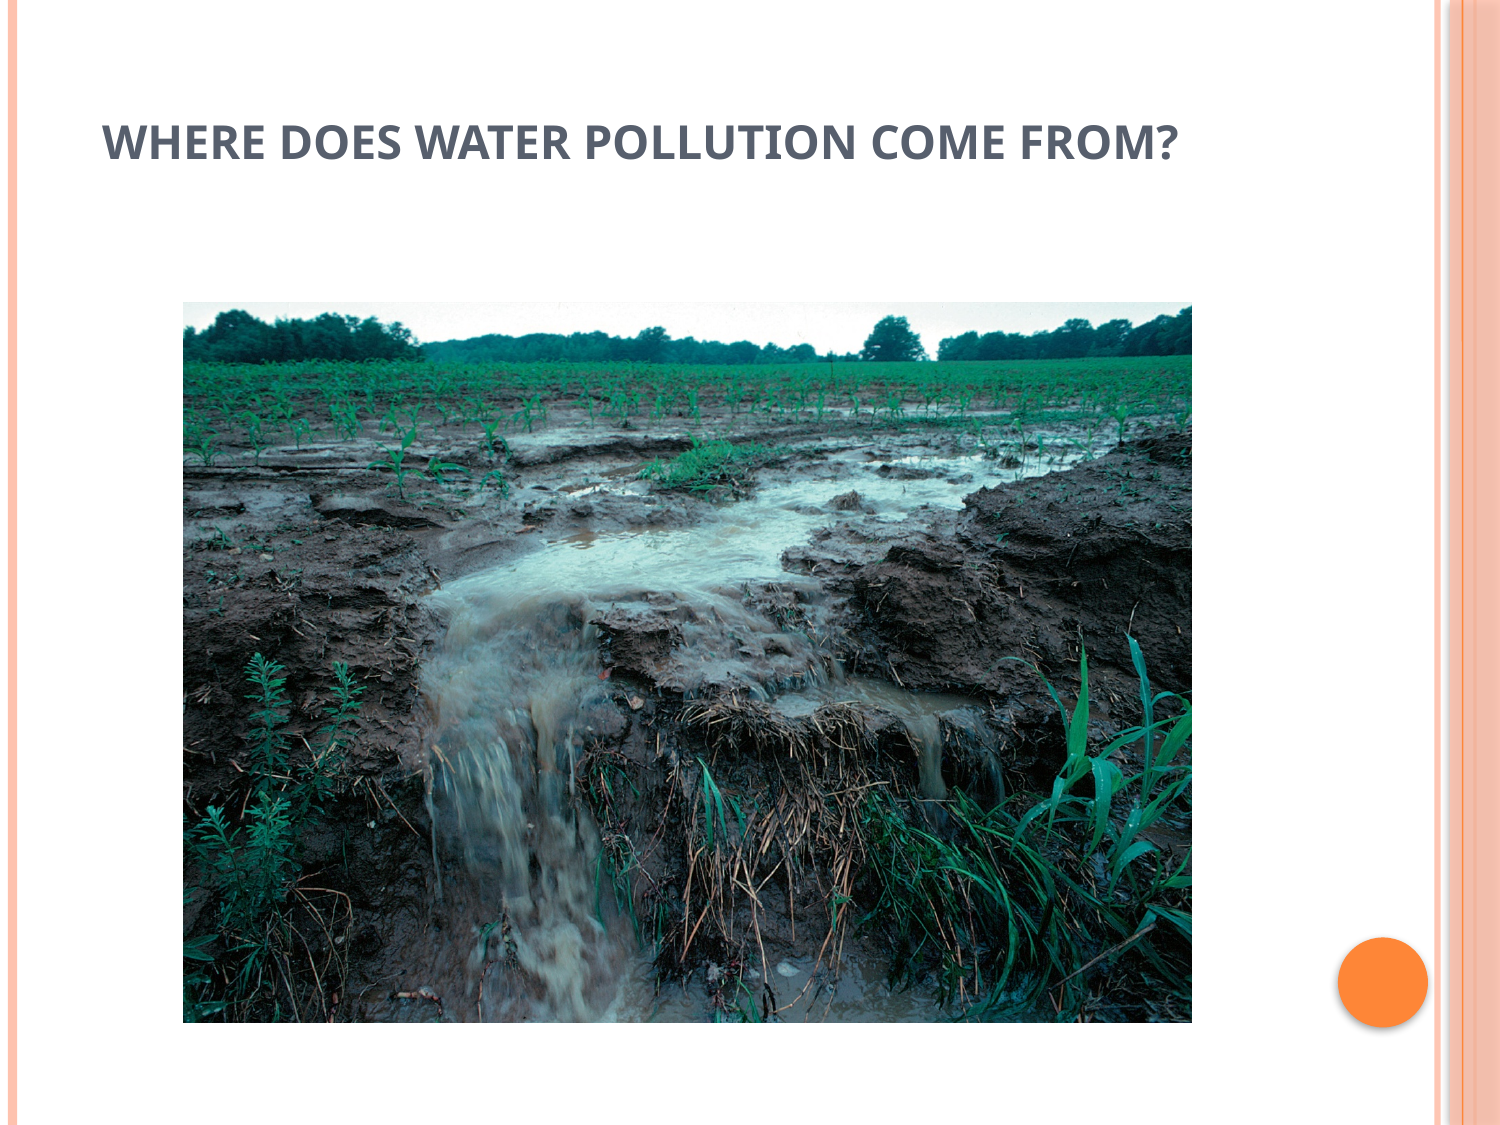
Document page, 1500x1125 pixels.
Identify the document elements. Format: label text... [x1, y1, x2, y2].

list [182, 301, 1193, 1023]
title Where does water pollution come from? [75, 45, 1300, 233]
